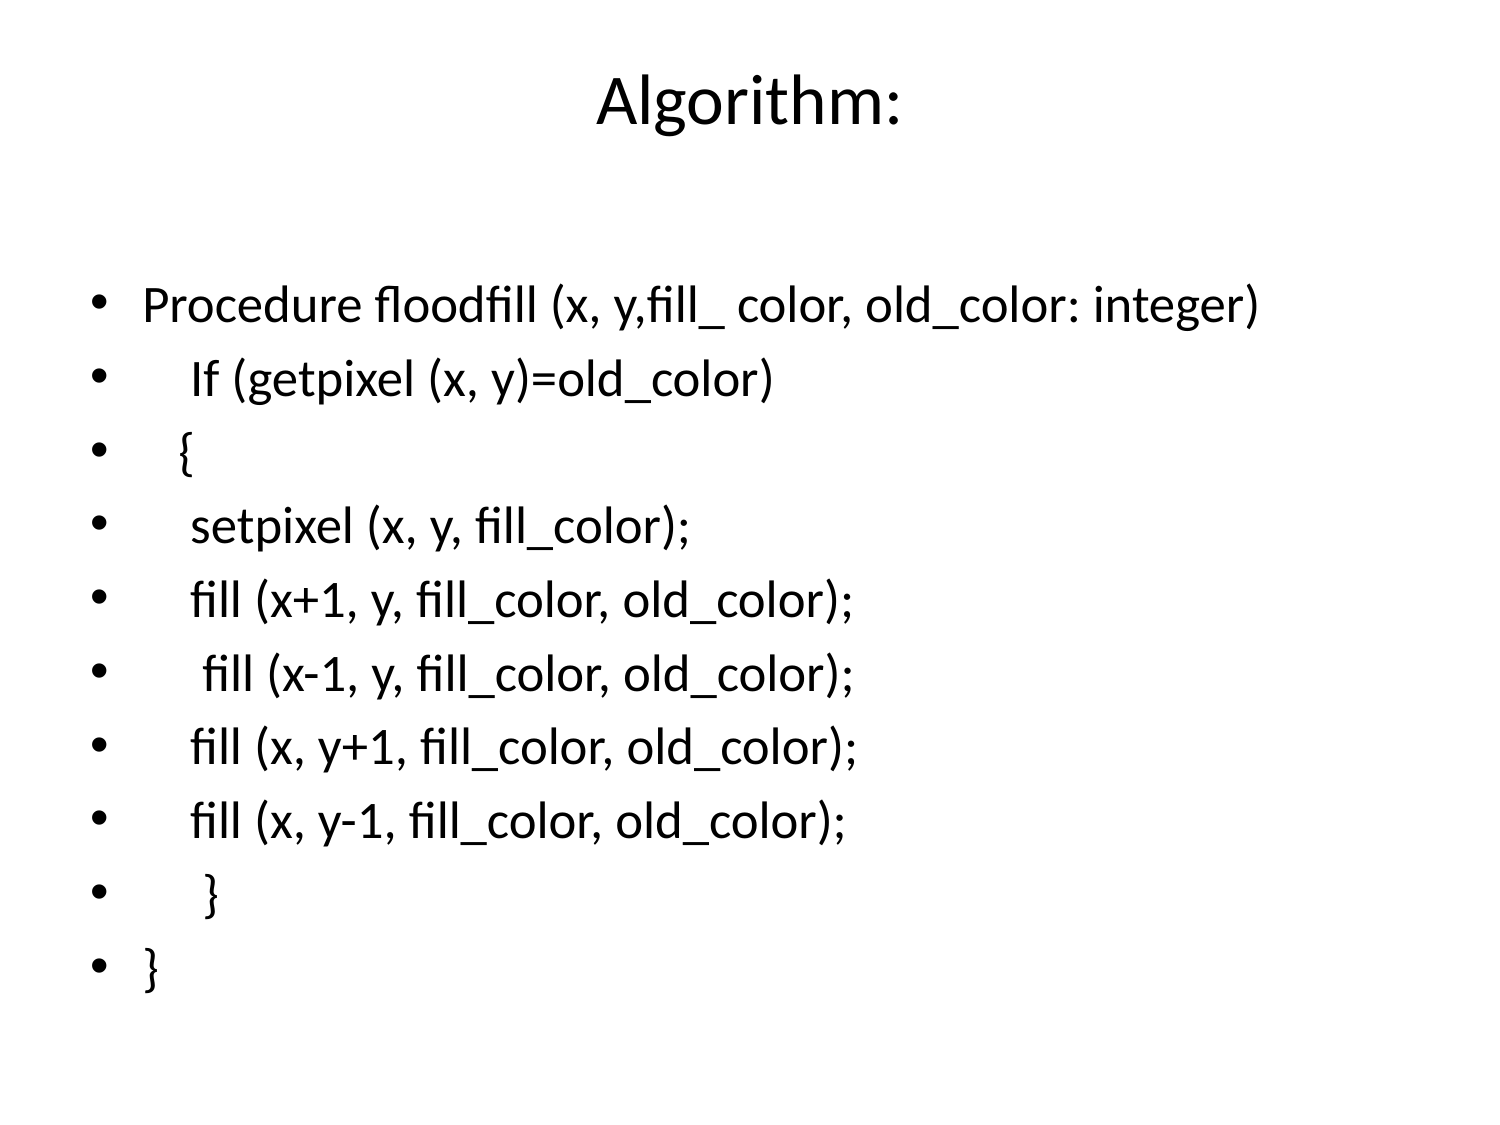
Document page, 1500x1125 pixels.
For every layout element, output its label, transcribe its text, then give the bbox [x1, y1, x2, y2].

list Procedure floodfill (x, y,fill_ color, old_color: integer) If (getpixel (x, y)=old_color) { setpixel (x, y, fill_color); fill (x+1, y, fill_color, old_color); fill (x-1, y, fill_color, old_color); fill (x, y+1, fill_color, old_color); fill (x, y-1, fill_color, old_color); } } [75, 262, 1425, 1005]
title Algorithm: [75, 45, 1425, 233]
